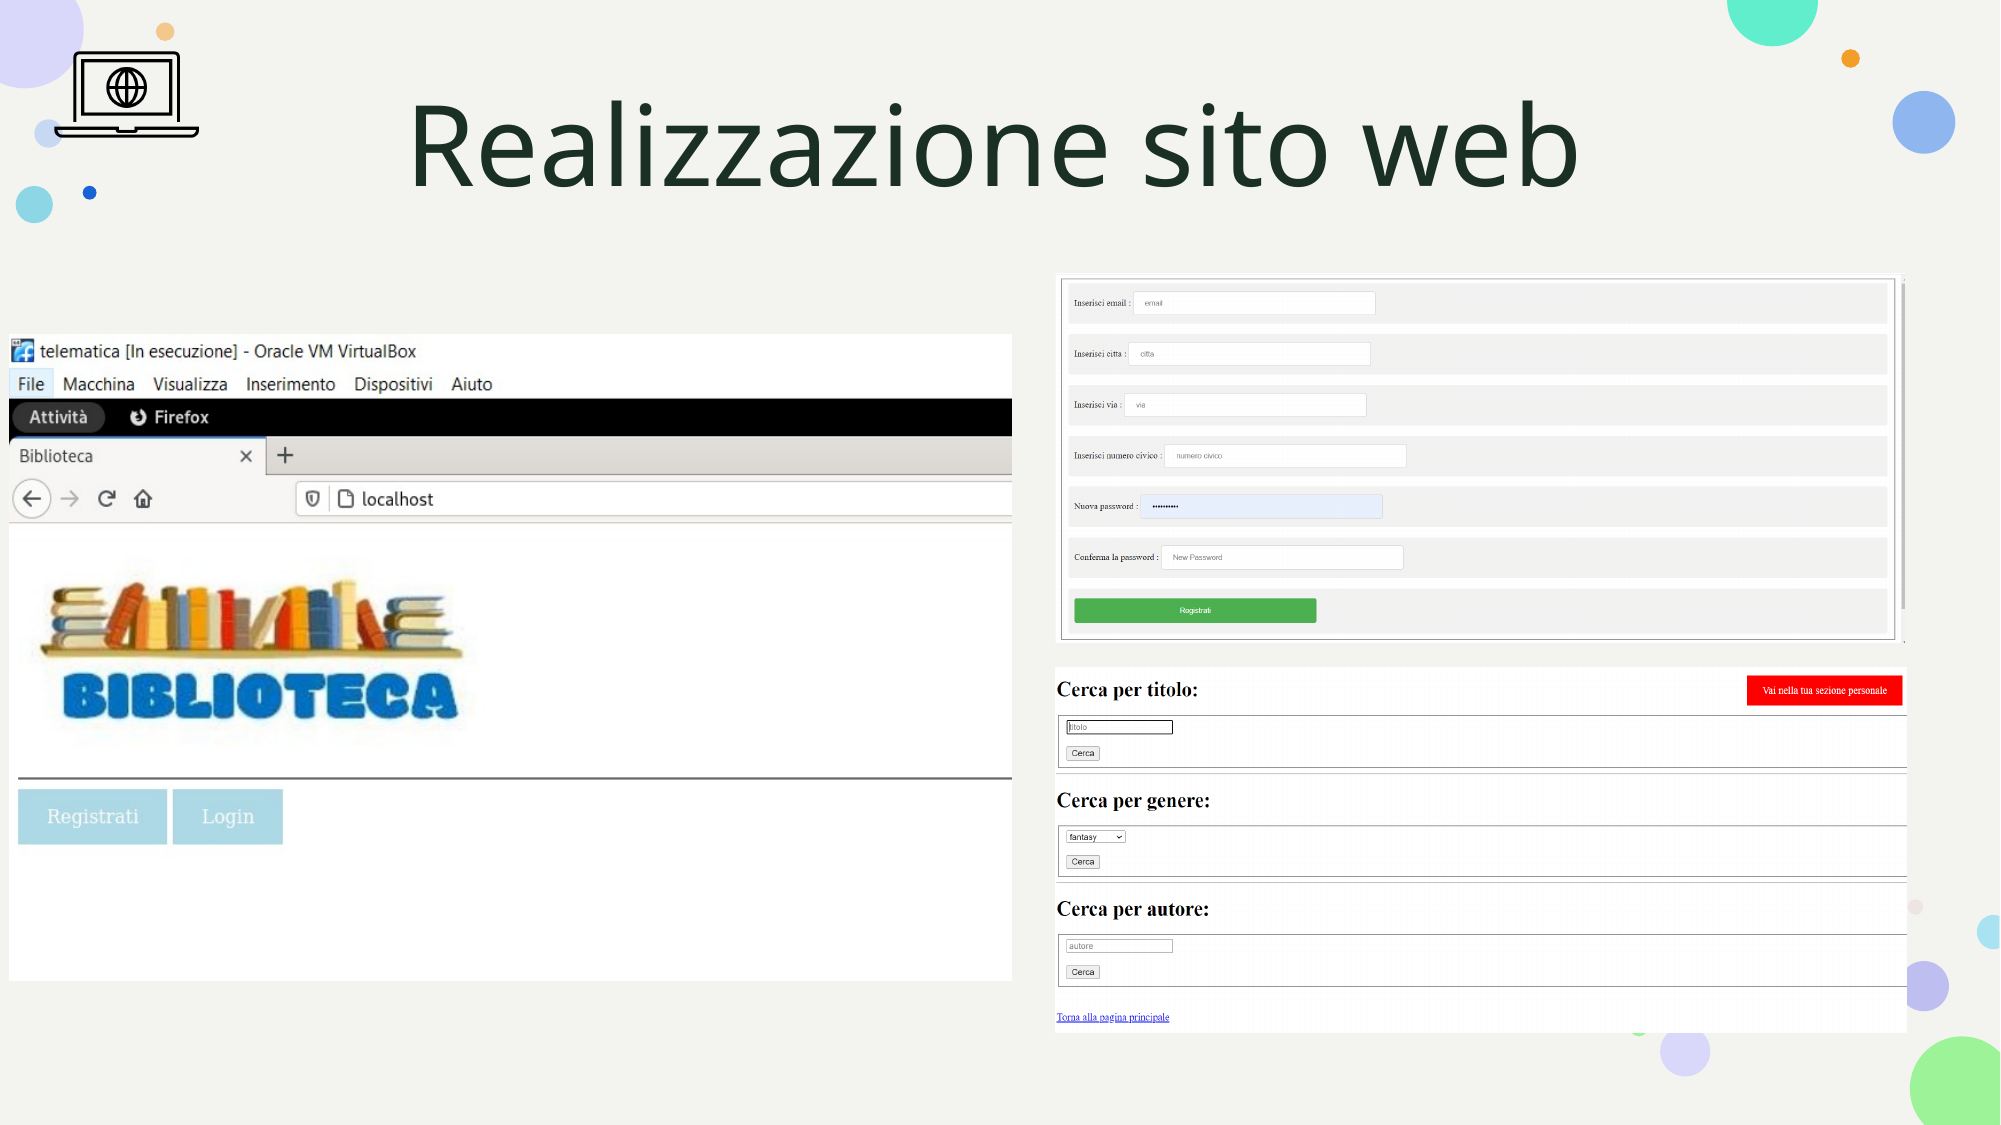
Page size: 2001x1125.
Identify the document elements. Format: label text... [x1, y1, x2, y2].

picture [1055, 273, 1905, 643]
title Realizzazione sito web [127, 59, 1877, 240]
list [51, 18, 202, 169]
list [9, 334, 1012, 981]
picture [1055, 667, 1907, 1033]
